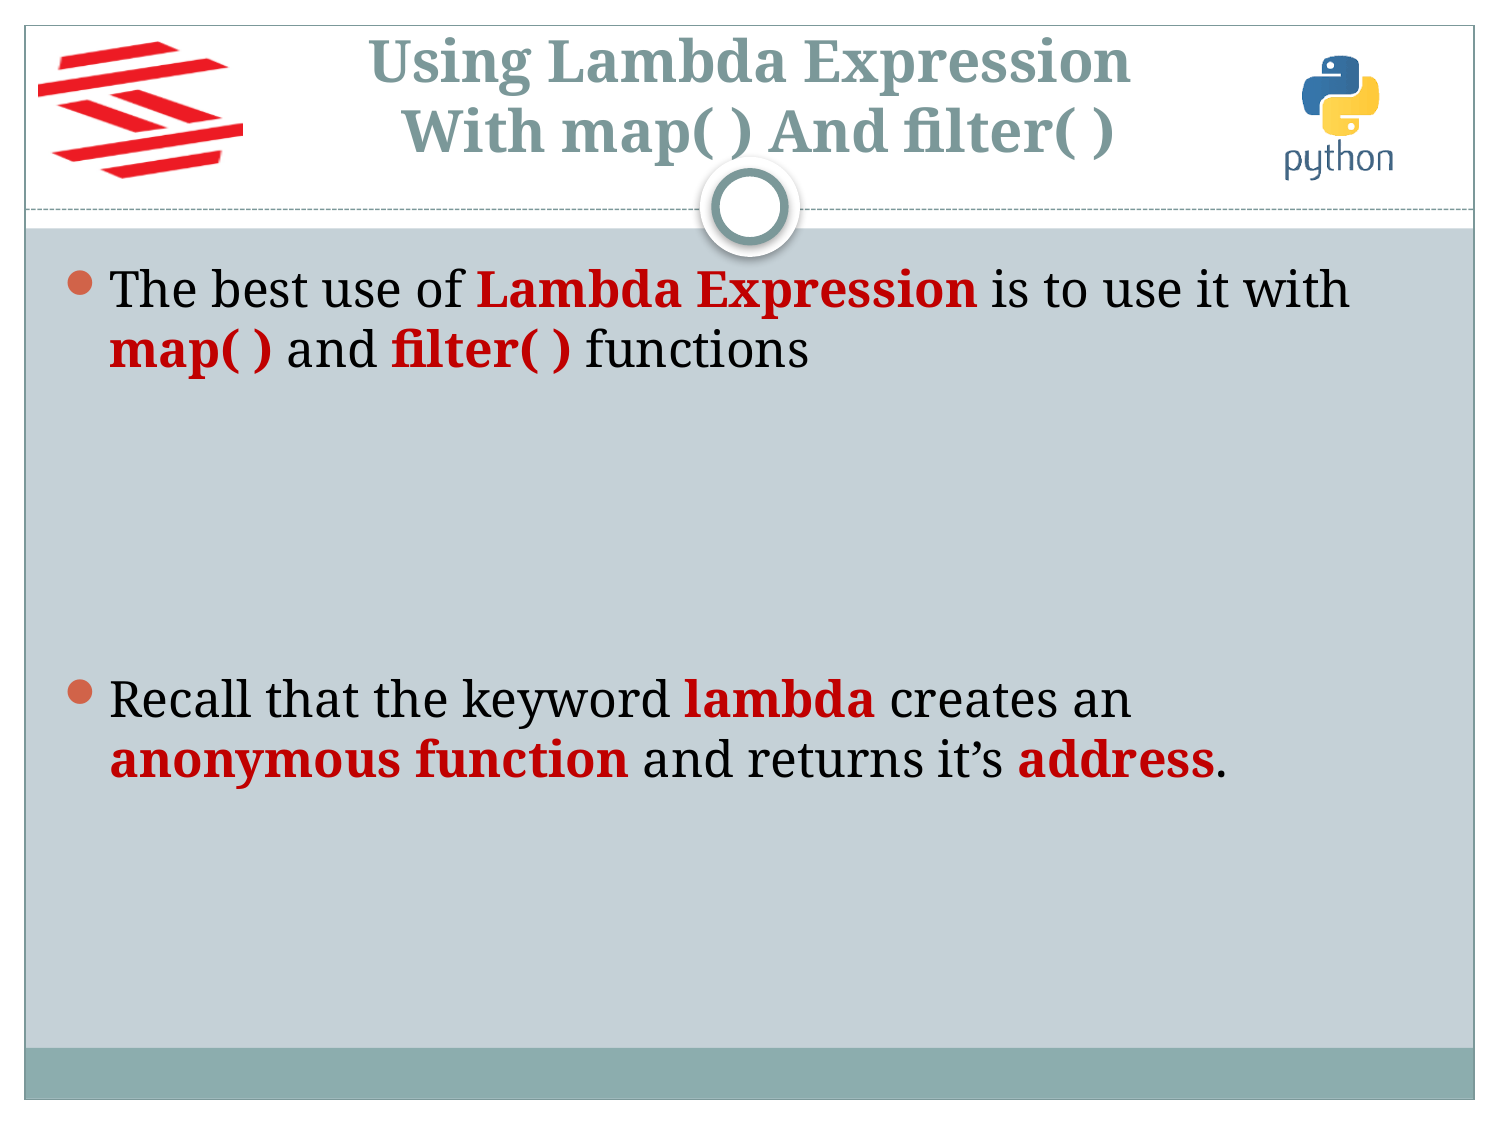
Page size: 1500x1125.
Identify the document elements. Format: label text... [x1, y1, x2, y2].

picture [1206, 53, 1471, 186]
picture [37, 40, 243, 185]
list The best use of Lambda Expression is to use it with map( ) and filter( ) functions Recall that the keyword lambda creates an anonymous function and returns it’s address. [49, 250, 1445, 1047]
title Using Lambda Expression With map( ) And filter( ) [248, 46, 1459, 172]
